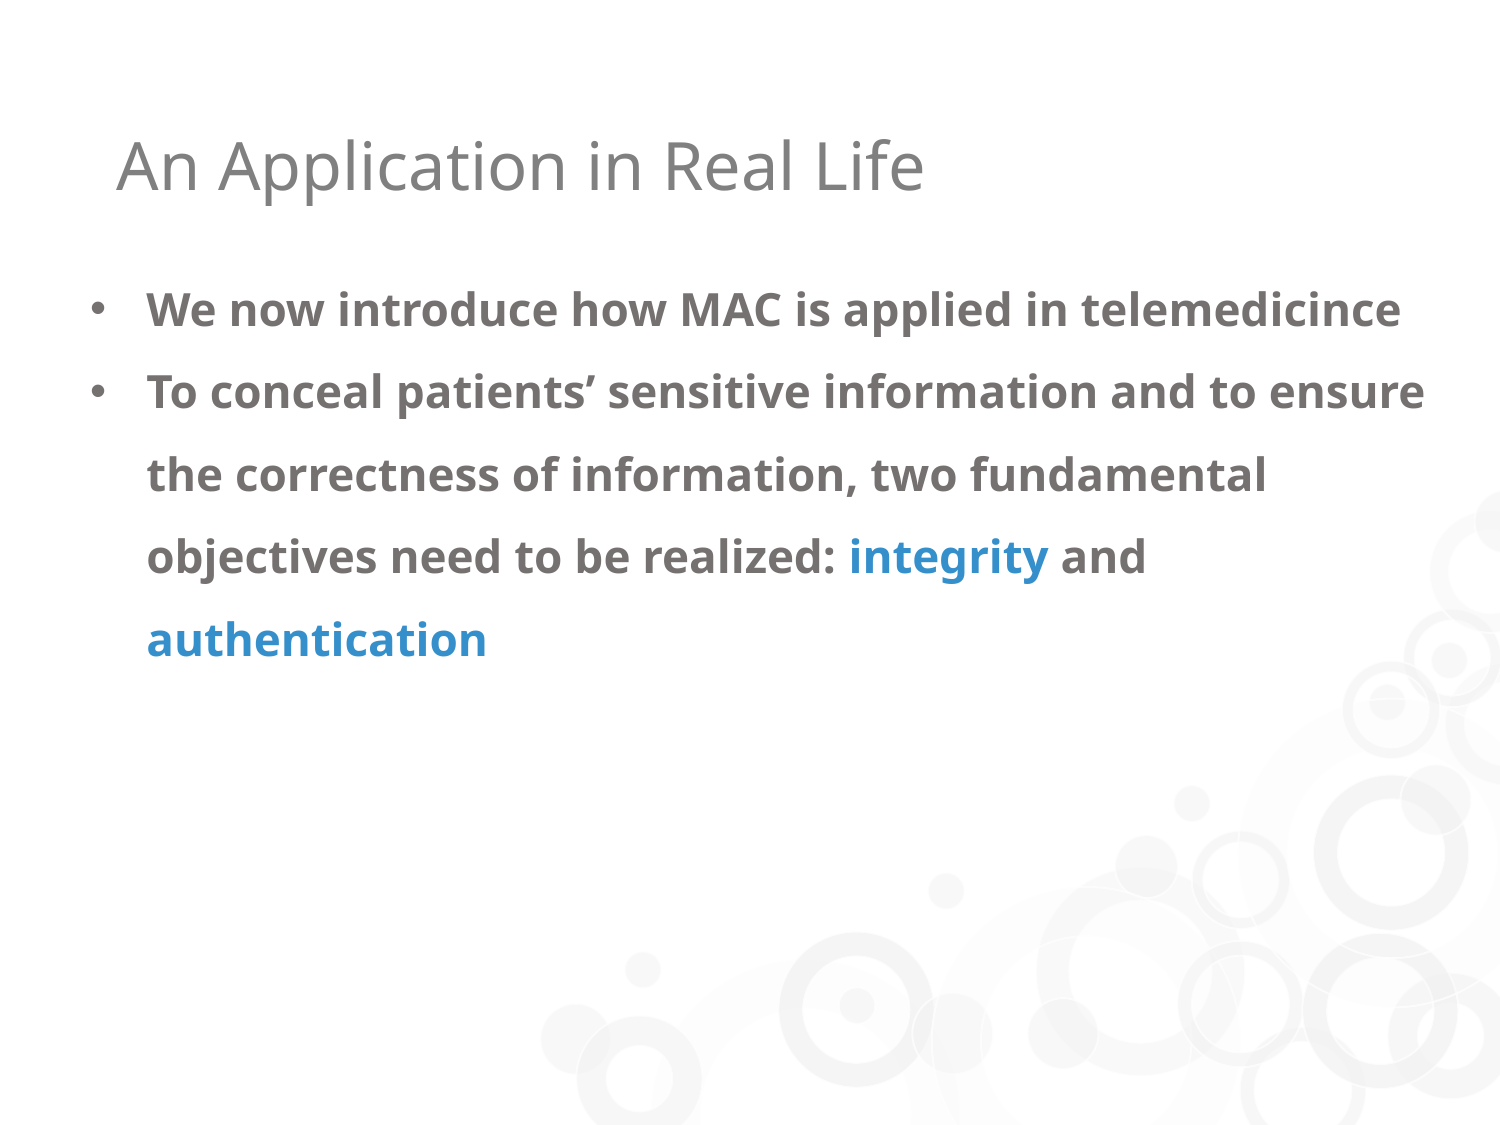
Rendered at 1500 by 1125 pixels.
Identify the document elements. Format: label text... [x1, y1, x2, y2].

text_box An Application in Real Life [102, 116, 959, 211]
text_box We now introduce how MAC is applied in telemedicince To conceal patients’ sensitive information and to ensure the correctness of information, two fundamental objectives need to be realized: integrity and authentication [75, 245, 1465, 671]
